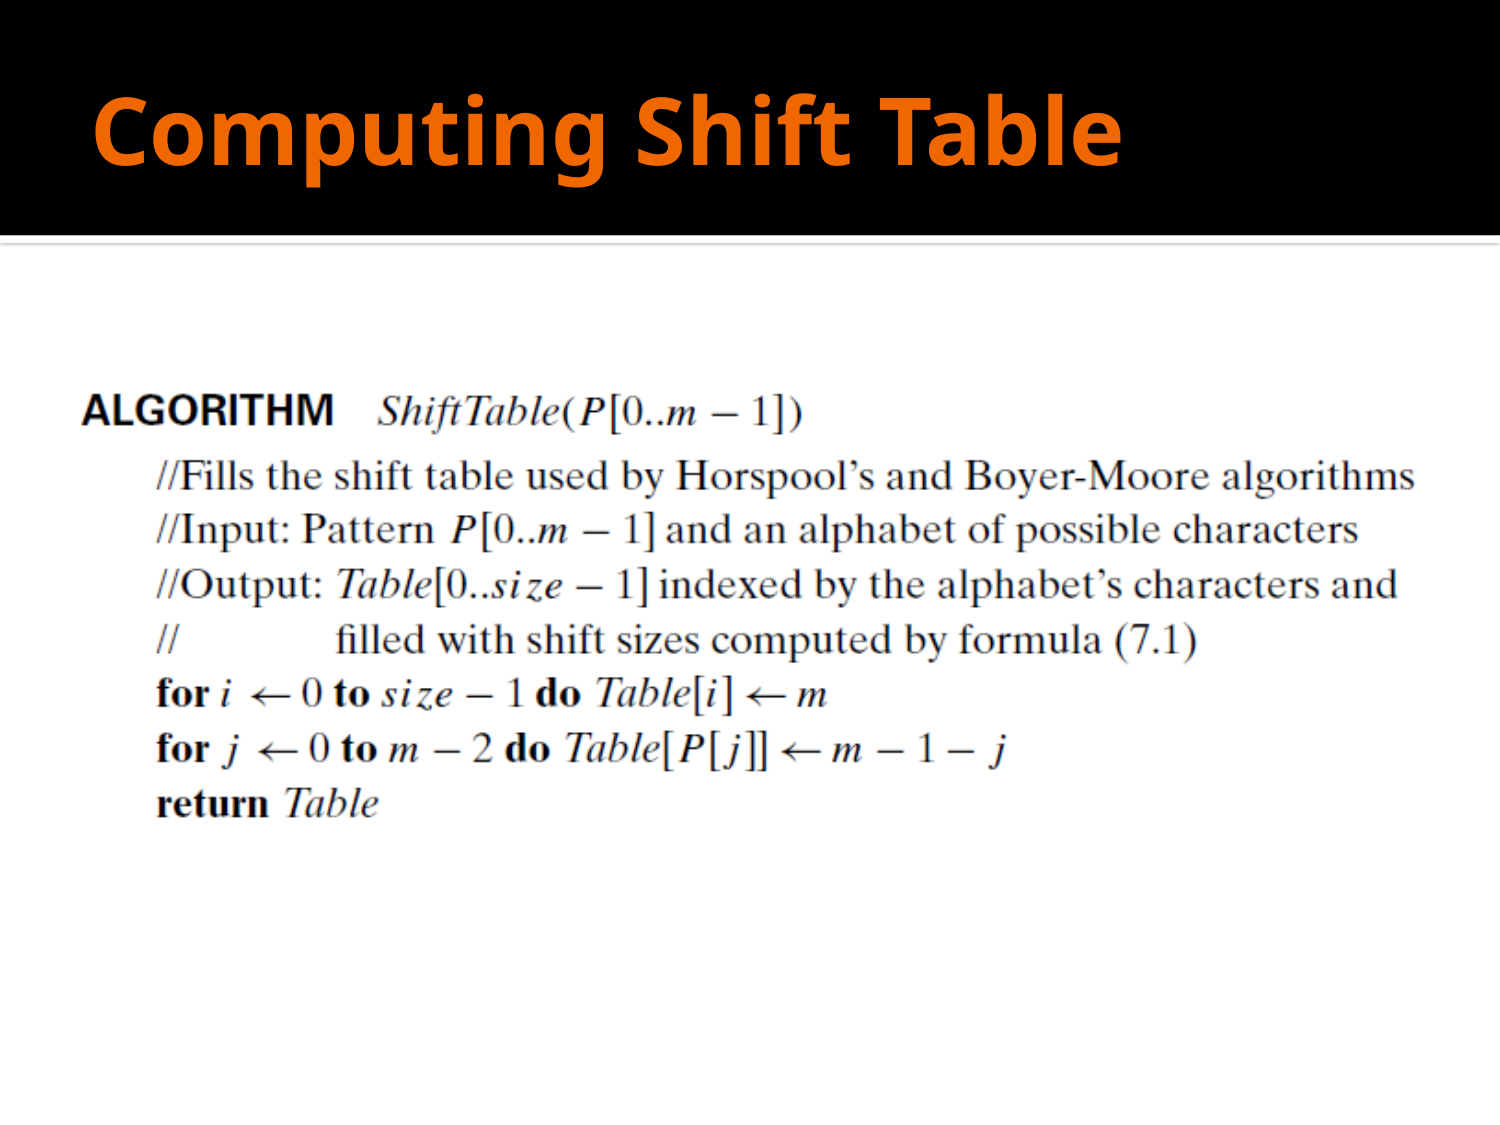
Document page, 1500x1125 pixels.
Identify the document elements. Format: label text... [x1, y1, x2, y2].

title Computing Shift Table [75, 25, 1425, 231]
picture [74, 387, 1427, 825]
